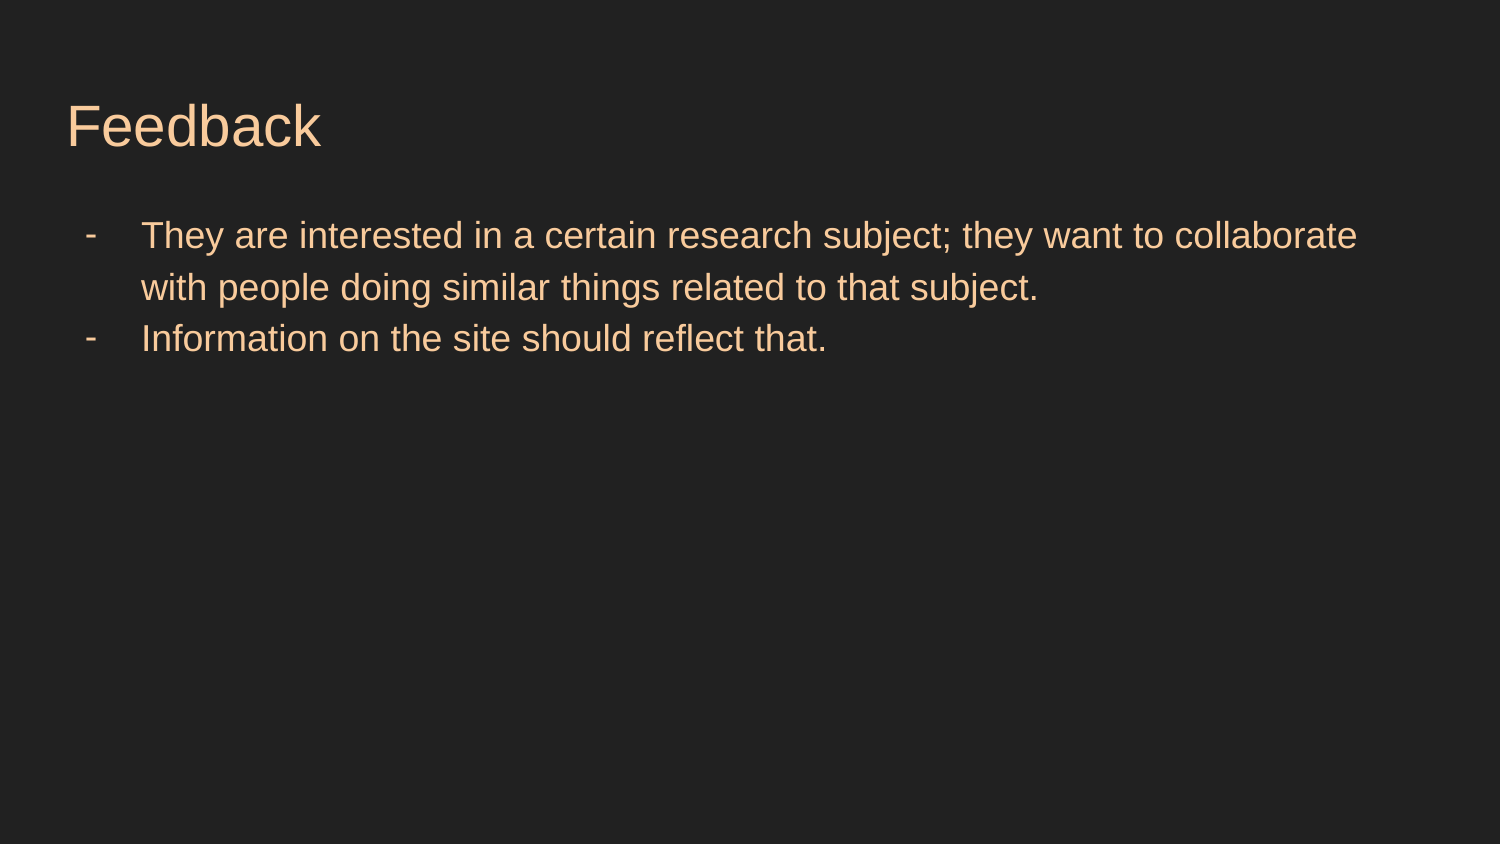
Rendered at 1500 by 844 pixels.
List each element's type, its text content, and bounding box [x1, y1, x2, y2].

list They are interested in a certain research subject; they want to collaborate with people doing similar things related to that subject. Information on the site should reflect that. [51, 189, 1449, 750]
title Feedback [51, 72, 1449, 167]
